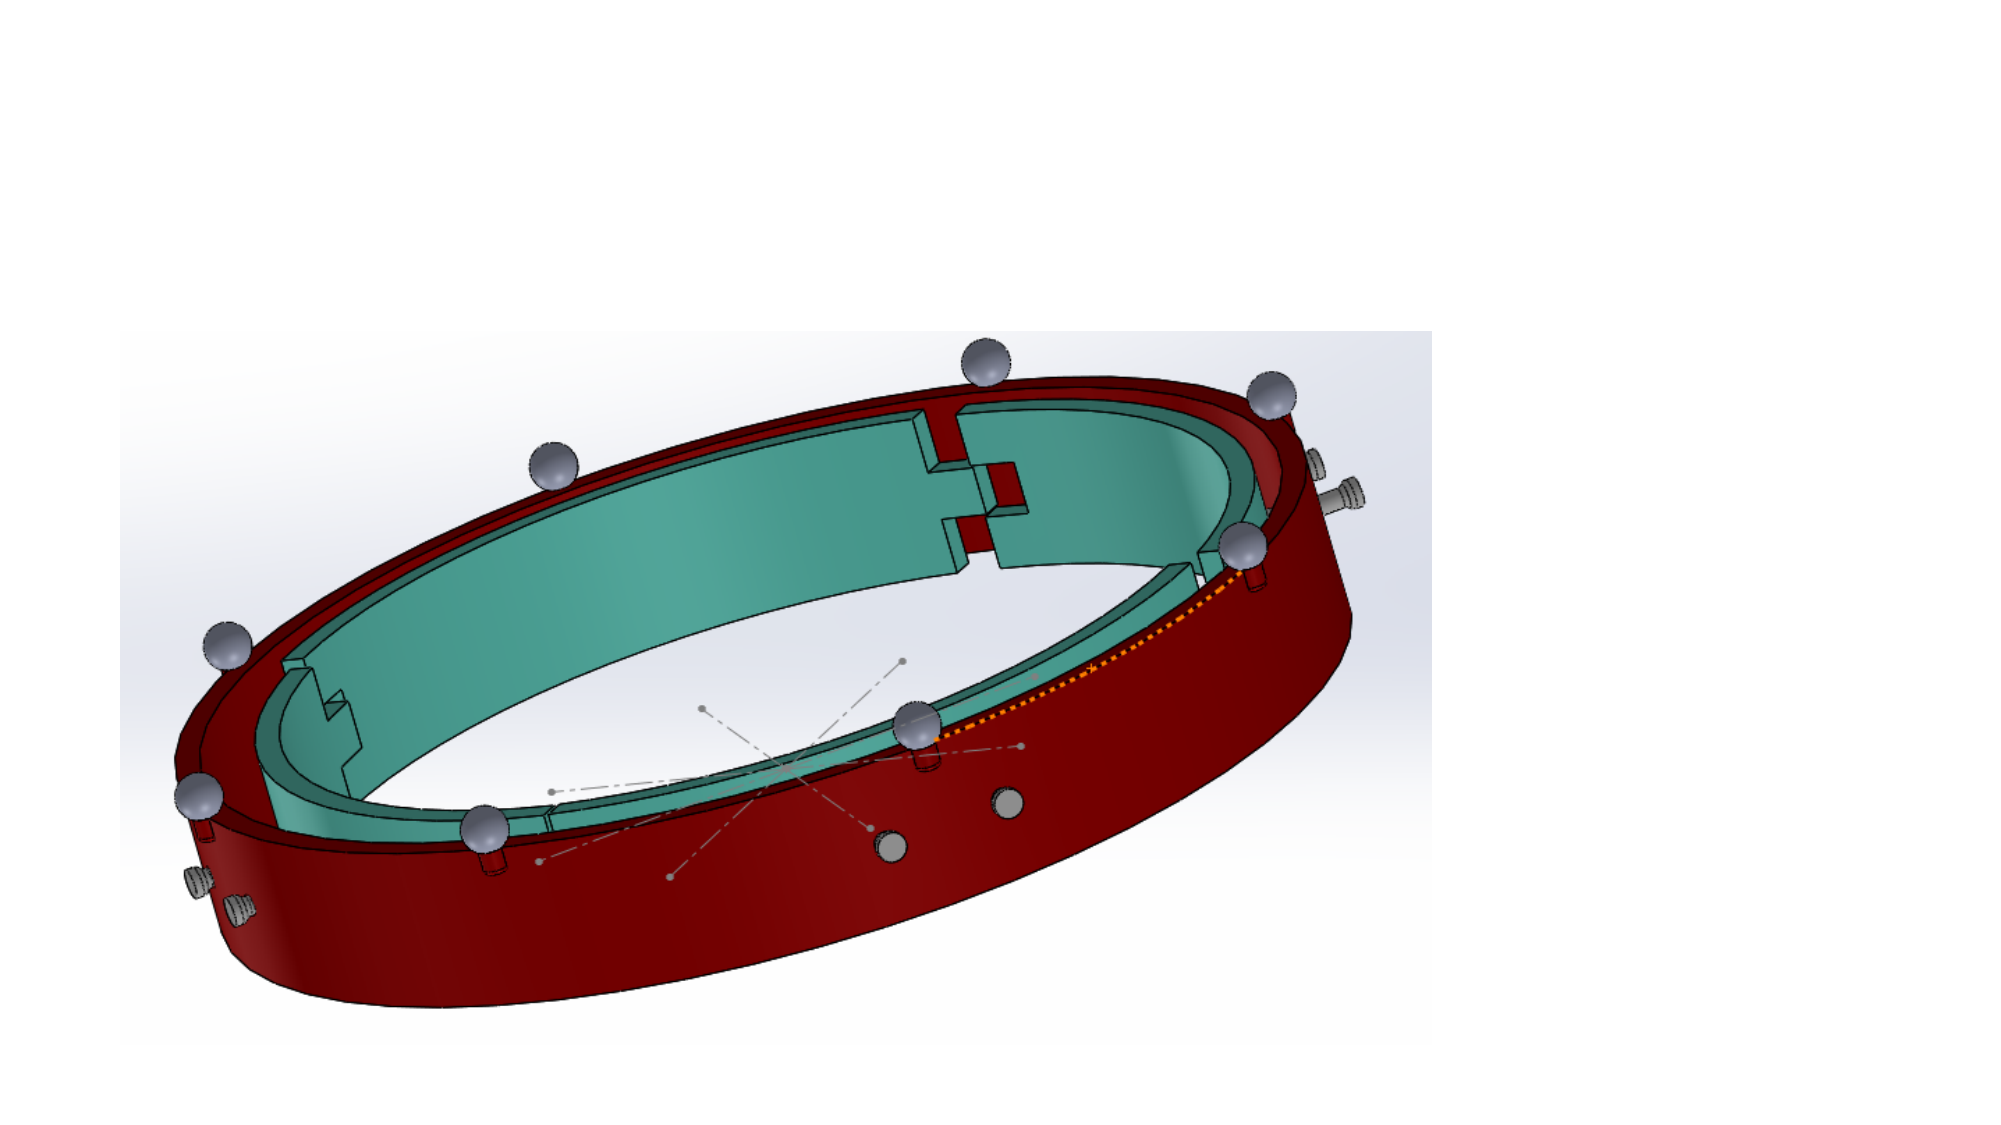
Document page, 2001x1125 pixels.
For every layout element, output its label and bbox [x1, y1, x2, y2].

list [120, 331, 1432, 1045]
